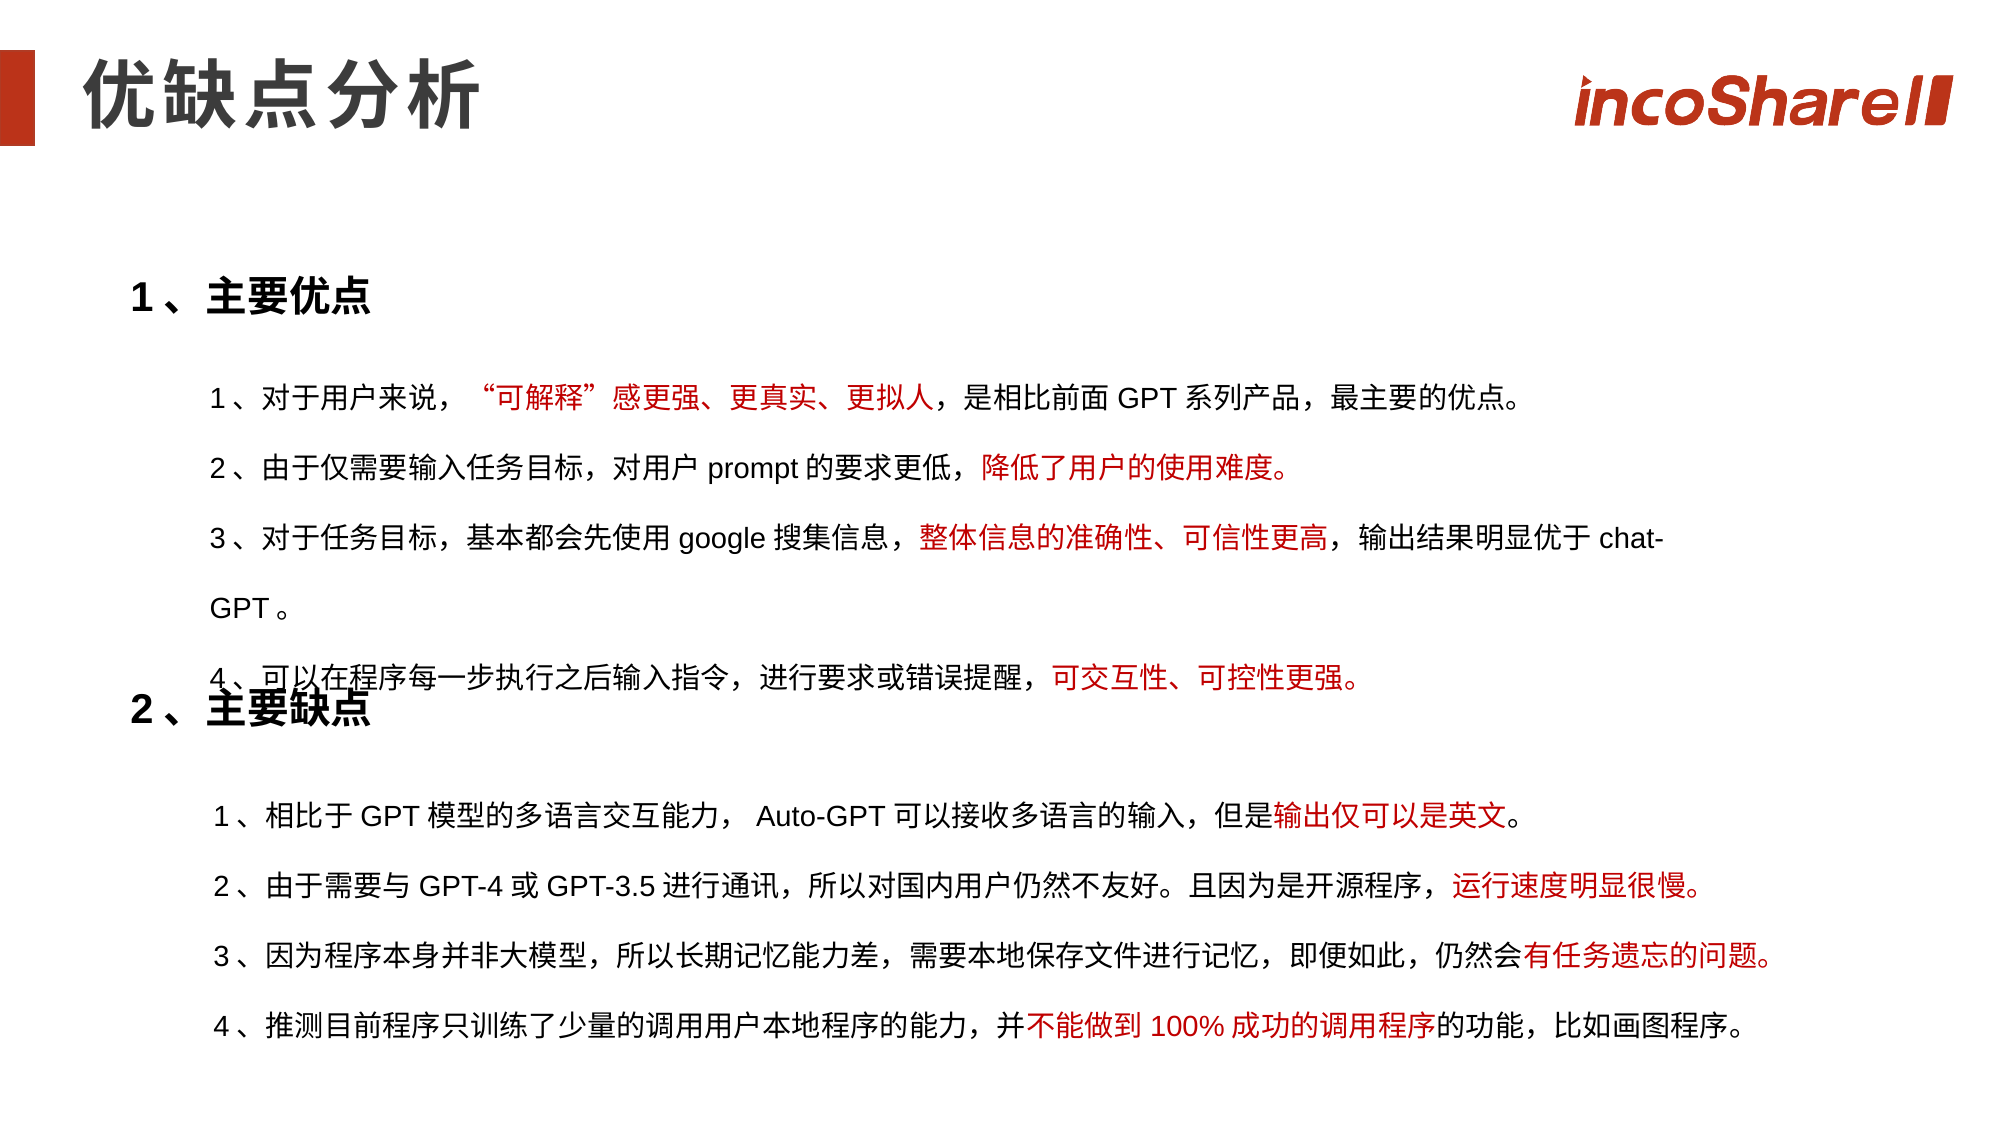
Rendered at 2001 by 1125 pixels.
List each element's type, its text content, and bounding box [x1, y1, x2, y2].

text_box 1、主要优点 [115, 261, 943, 327]
text_box 1、对于用户来说，“可解释”感更强、更真实、更拟人，是相比前面GPT系列产品，最主要的优点。 2、由于仅需要输入任务目标，对用户prompt的要求更低，降低了用户的使用难度。 3、对于任务目标，基本都会先使用google搜集信息，整体信息的准确性、可信性更高，输出结果明显优于chat-GPT。 4、可以在程序每一步执行之后输入指令，进行要求或错误提醒，可交互性、可控性更强。 [194, 337, 1757, 702]
text_box 1、相比于GPT模型的多语言交互能力，Auto-GPT可以接收多语言的输入，但是输出仅可以是英文。 2、由于需要与GPT-4或GPT-3.5进行通讯，所以对国内用户仍然不友好。且因为是开源程序，运行速度明显很慢。 3、因为程序本身并非大模型，所以长期记忆能力差，需要本地保存文件进行记忆，即便如此，仍然会有任务遗忘的问题。 4、推测目前程序只训练了少量的调用用户本地程序的能力，并不能做到100%成功的调用程序的功能，比如画图程序。 [198, 754, 1780, 1050]
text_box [0, 36, 1990, 160]
text_box 2、主要缺点 [115, 674, 943, 740]
